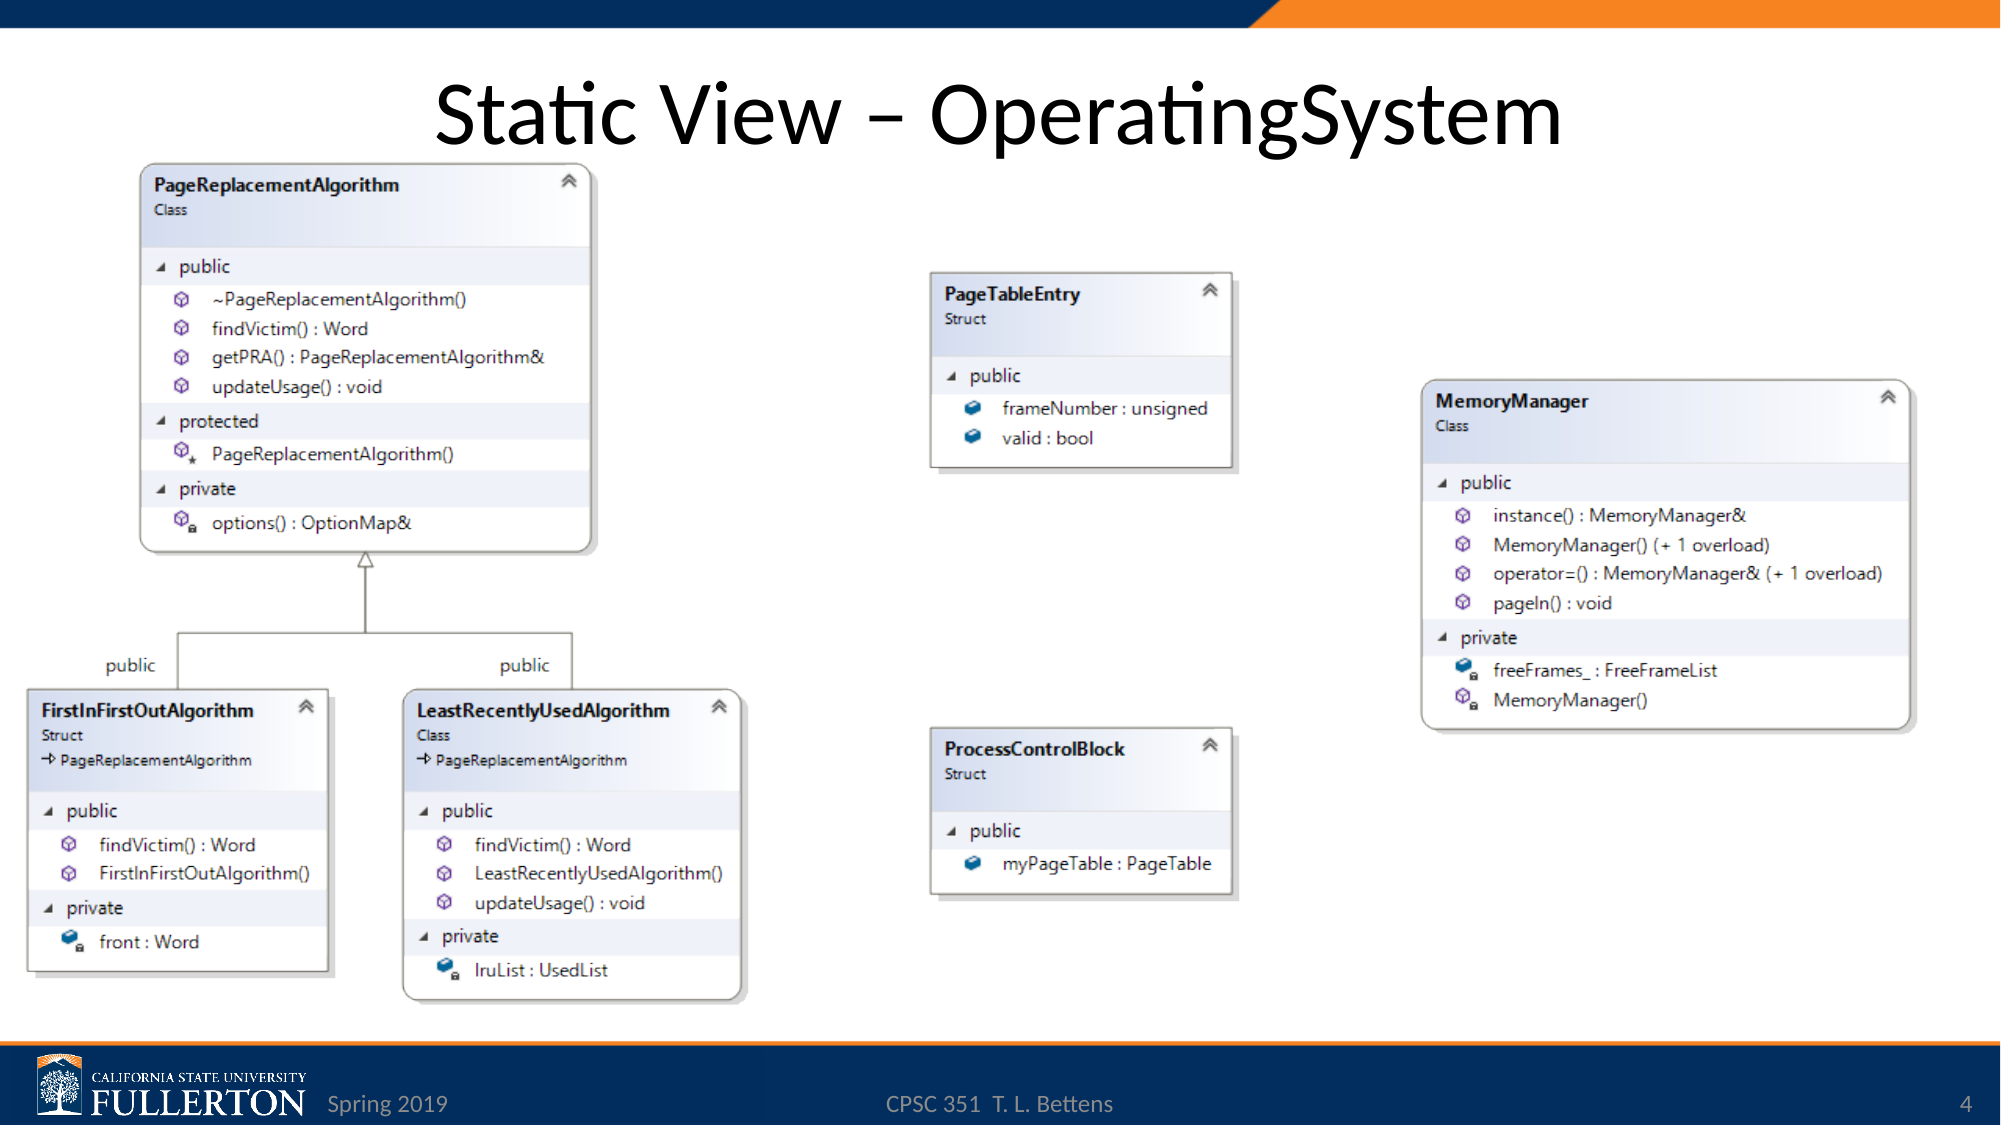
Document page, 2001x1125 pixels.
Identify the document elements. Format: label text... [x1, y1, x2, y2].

footer CPSC 351 T. L. Bettens [662, 1042, 1338, 1125]
picture [0, 0, 2001, 1125]
slide_number 4 [1537, 1042, 1988, 1125]
title Static View – OperatingSystem [24, 45, 1975, 233]
slide_number Spring 2019 [312, 1042, 662, 1125]
